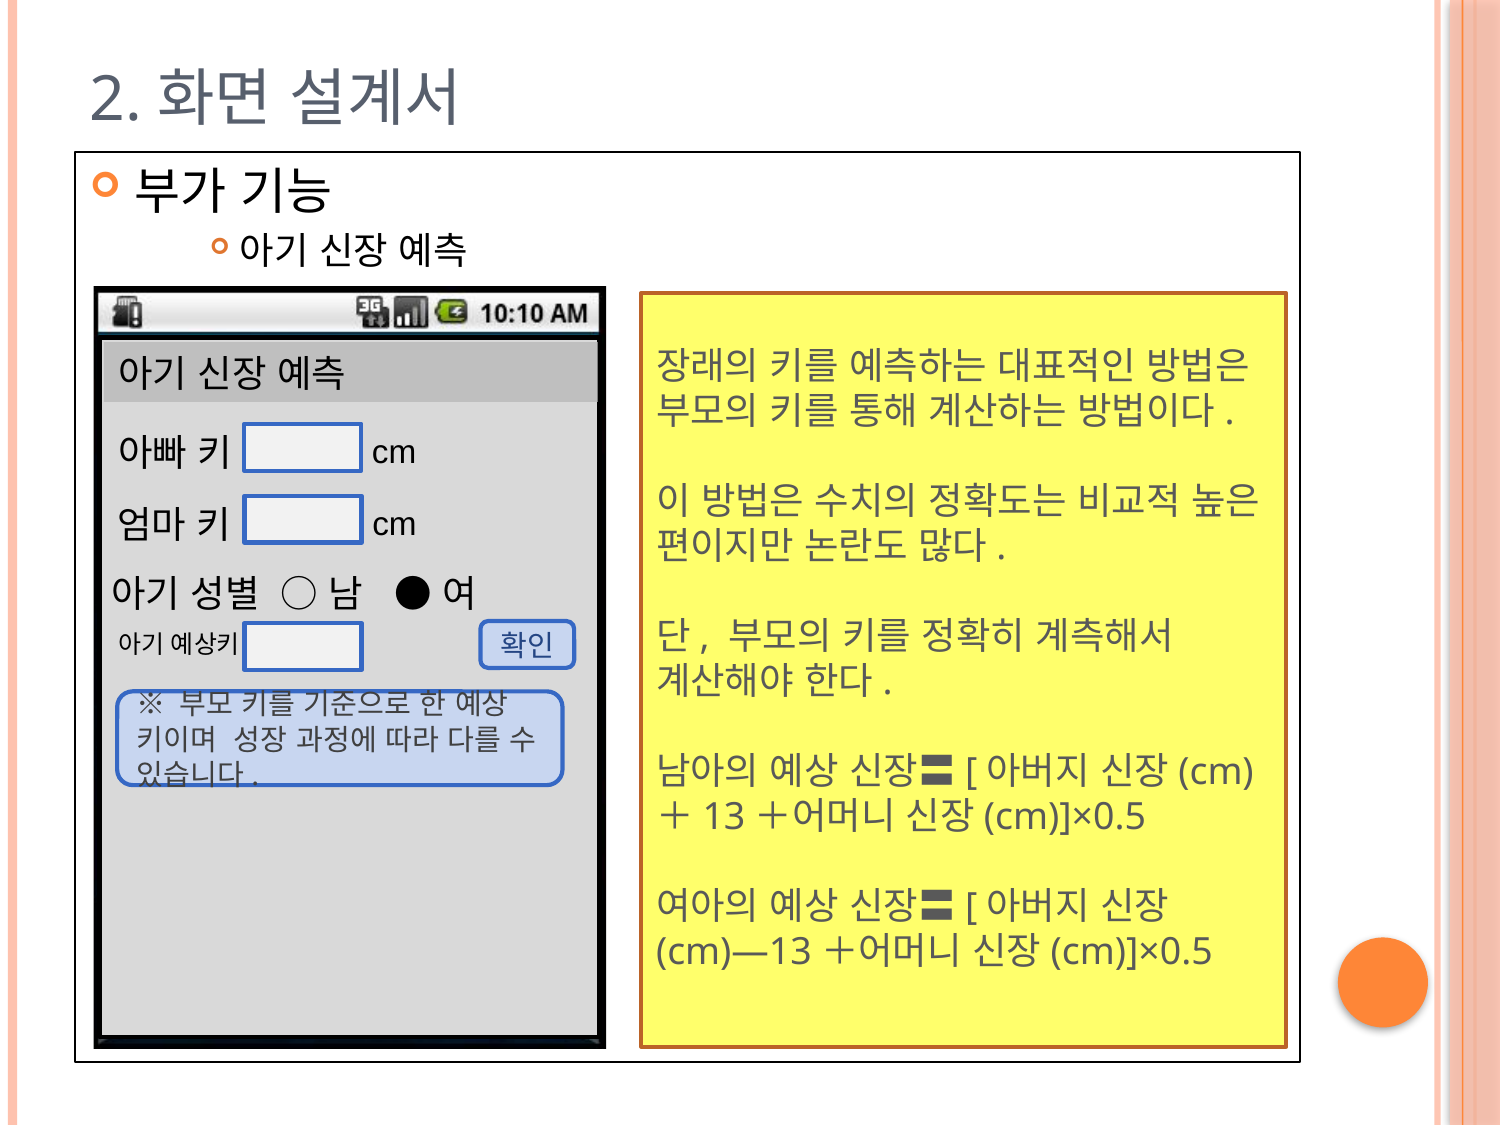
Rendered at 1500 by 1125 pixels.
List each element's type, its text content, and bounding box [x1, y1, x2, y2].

text_box 장래의 키를 예측하는 대표적인 방법은 부모의 키를 통해 계산하는 방법이다. 이 방법은 수치의 정확도는 비교적 높은 편이지만 논란도 많다. 단, 부모의 키를 정확히 계측해서 계산해야 한다. 남아의 예상 신장〓[아버지 신장(cm)＋13＋어머니 신장(cm)]×0.5 여아의 예상 신장〓[아버지 신장(cm)―13＋어머니 신장(cm)]×0.5 [639, 291, 1288, 1049]
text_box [93, 286, 607, 1049]
title 2.화면 설계서 [75, 45, 1300, 141]
list 부가 기능 아기 신장 예측 [75, 152, 1300, 1062]
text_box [106, 620, 363, 671]
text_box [106, 493, 435, 555]
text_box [106, 421, 435, 483]
